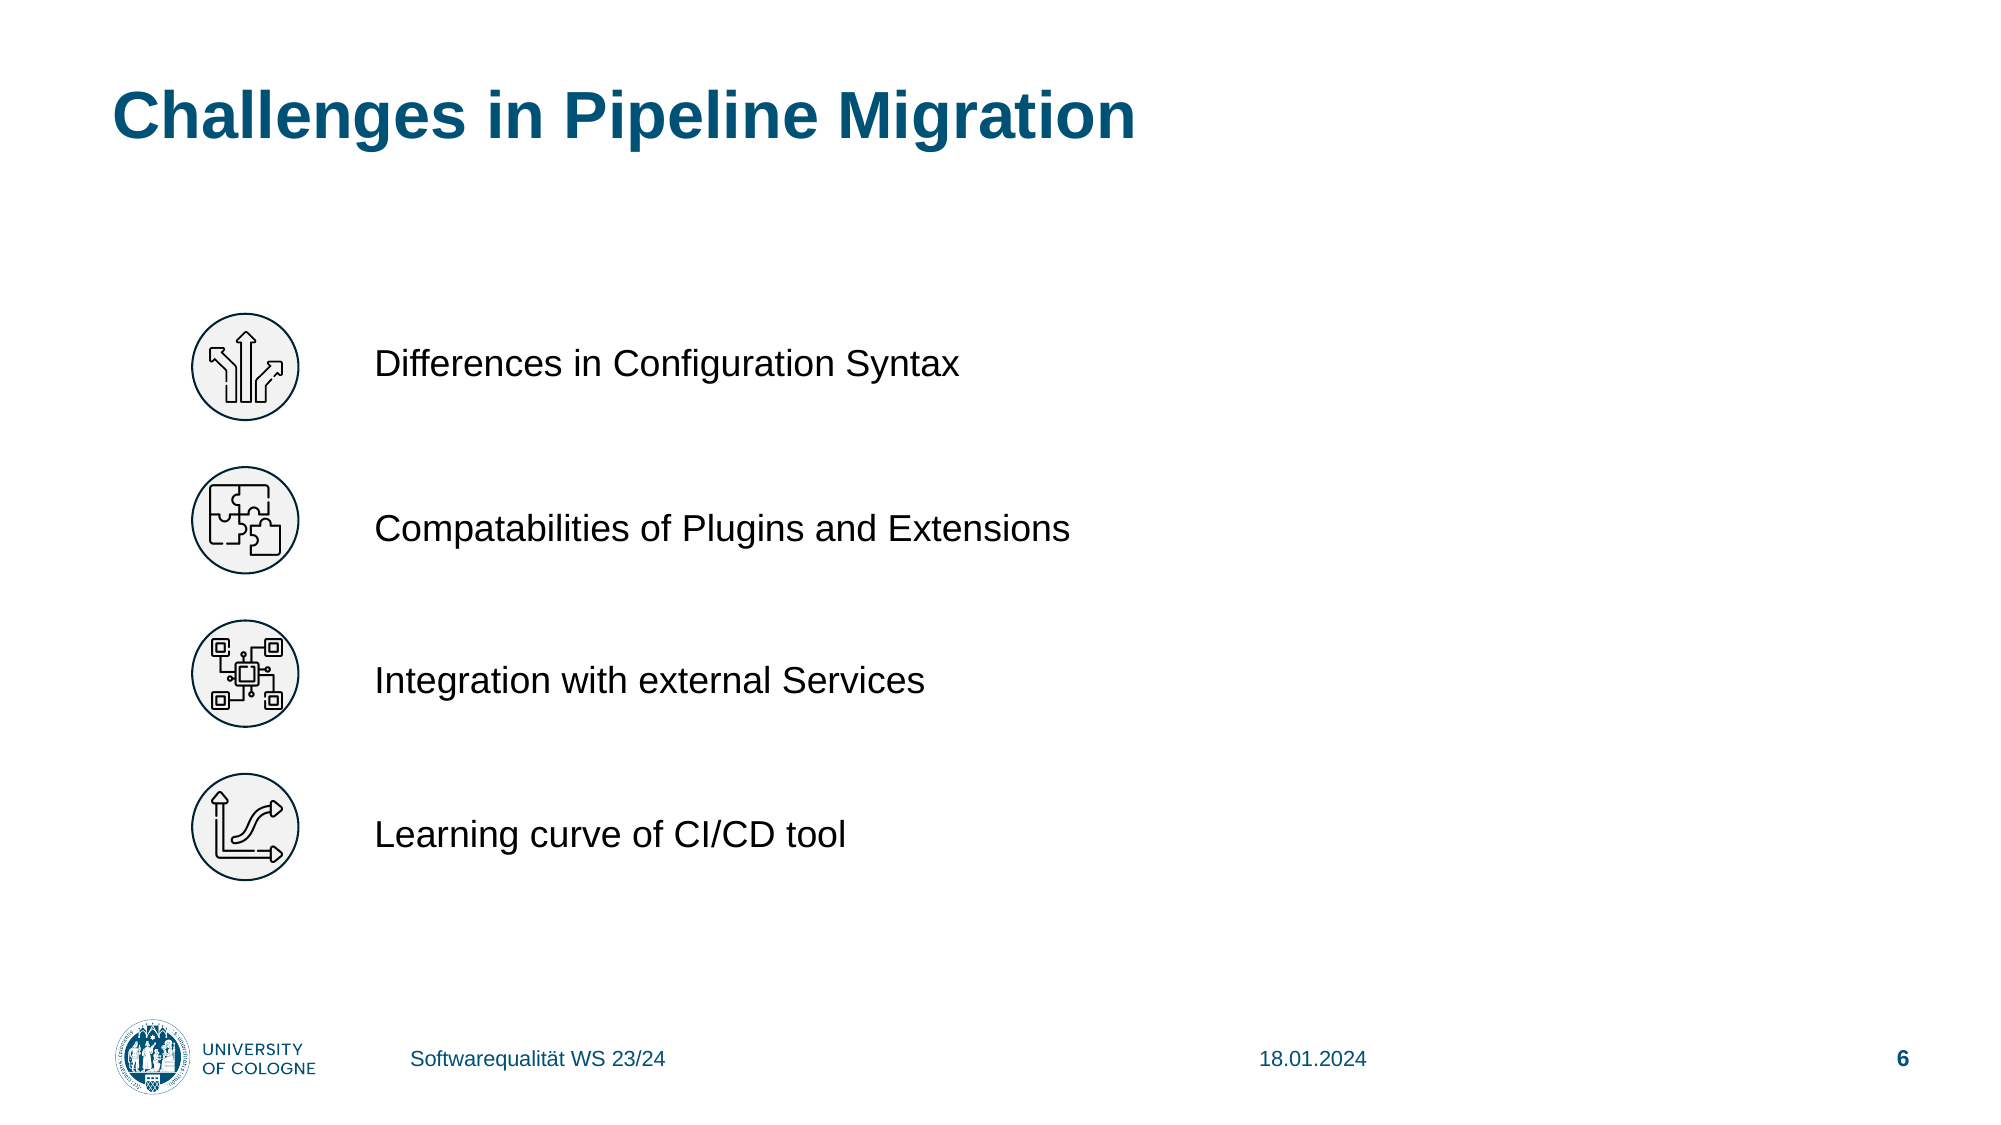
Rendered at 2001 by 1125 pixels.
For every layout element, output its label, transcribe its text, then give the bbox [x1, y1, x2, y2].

title Challenges in Pipeline Migration [112, 80, 1910, 280]
footer Softwarequalität WS 23/24 [410, 1037, 1258, 1078]
text_box [191, 466, 300, 575]
picture [209, 484, 281, 556]
text_box [191, 312, 300, 422]
text_box Differences in Configuration Syntax [359, 331, 1258, 392]
picture [102, 1007, 328, 1107]
picture [209, 331, 283, 403]
text_box [191, 772, 300, 882]
picture [211, 791, 283, 863]
slide_number 6 [1459, 1037, 1910, 1078]
text_box Compatabilities of Plugins and Extensions [359, 496, 1258, 557]
text_box Learning curve of CI/CD tool [359, 802, 1258, 863]
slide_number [1259, 1037, 1459, 1078]
picture [211, 638, 283, 710]
text_box [191, 619, 300, 728]
text_box Integration with external Services [359, 648, 1258, 709]
